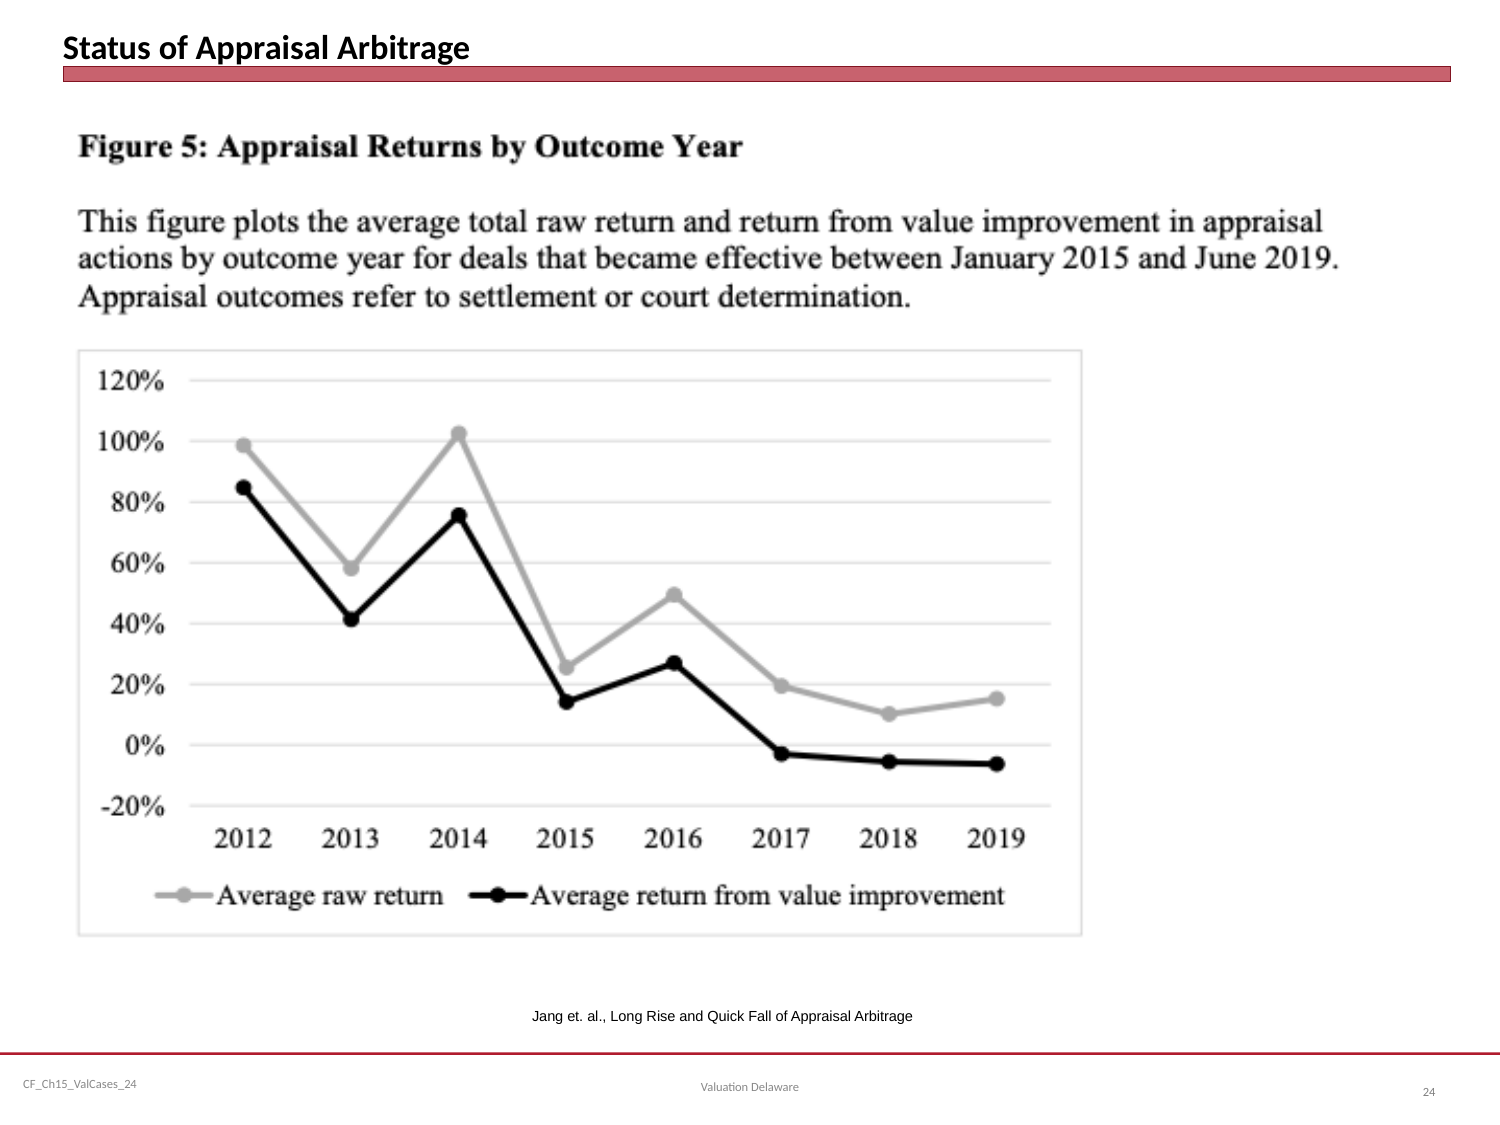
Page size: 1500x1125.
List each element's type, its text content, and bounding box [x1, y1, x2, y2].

title Status of Appraisal Arbitrage [62, 6, 1451, 67]
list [65, 127, 1450, 977]
text_box Jang et. al., Long Rise and Quick Fall of Appraisal Arbitrage [517, 999, 929, 1033]
slide_number 24 [1375, 1061, 1451, 1122]
footer Valuation Delaware [512, 1056, 988, 1117]
